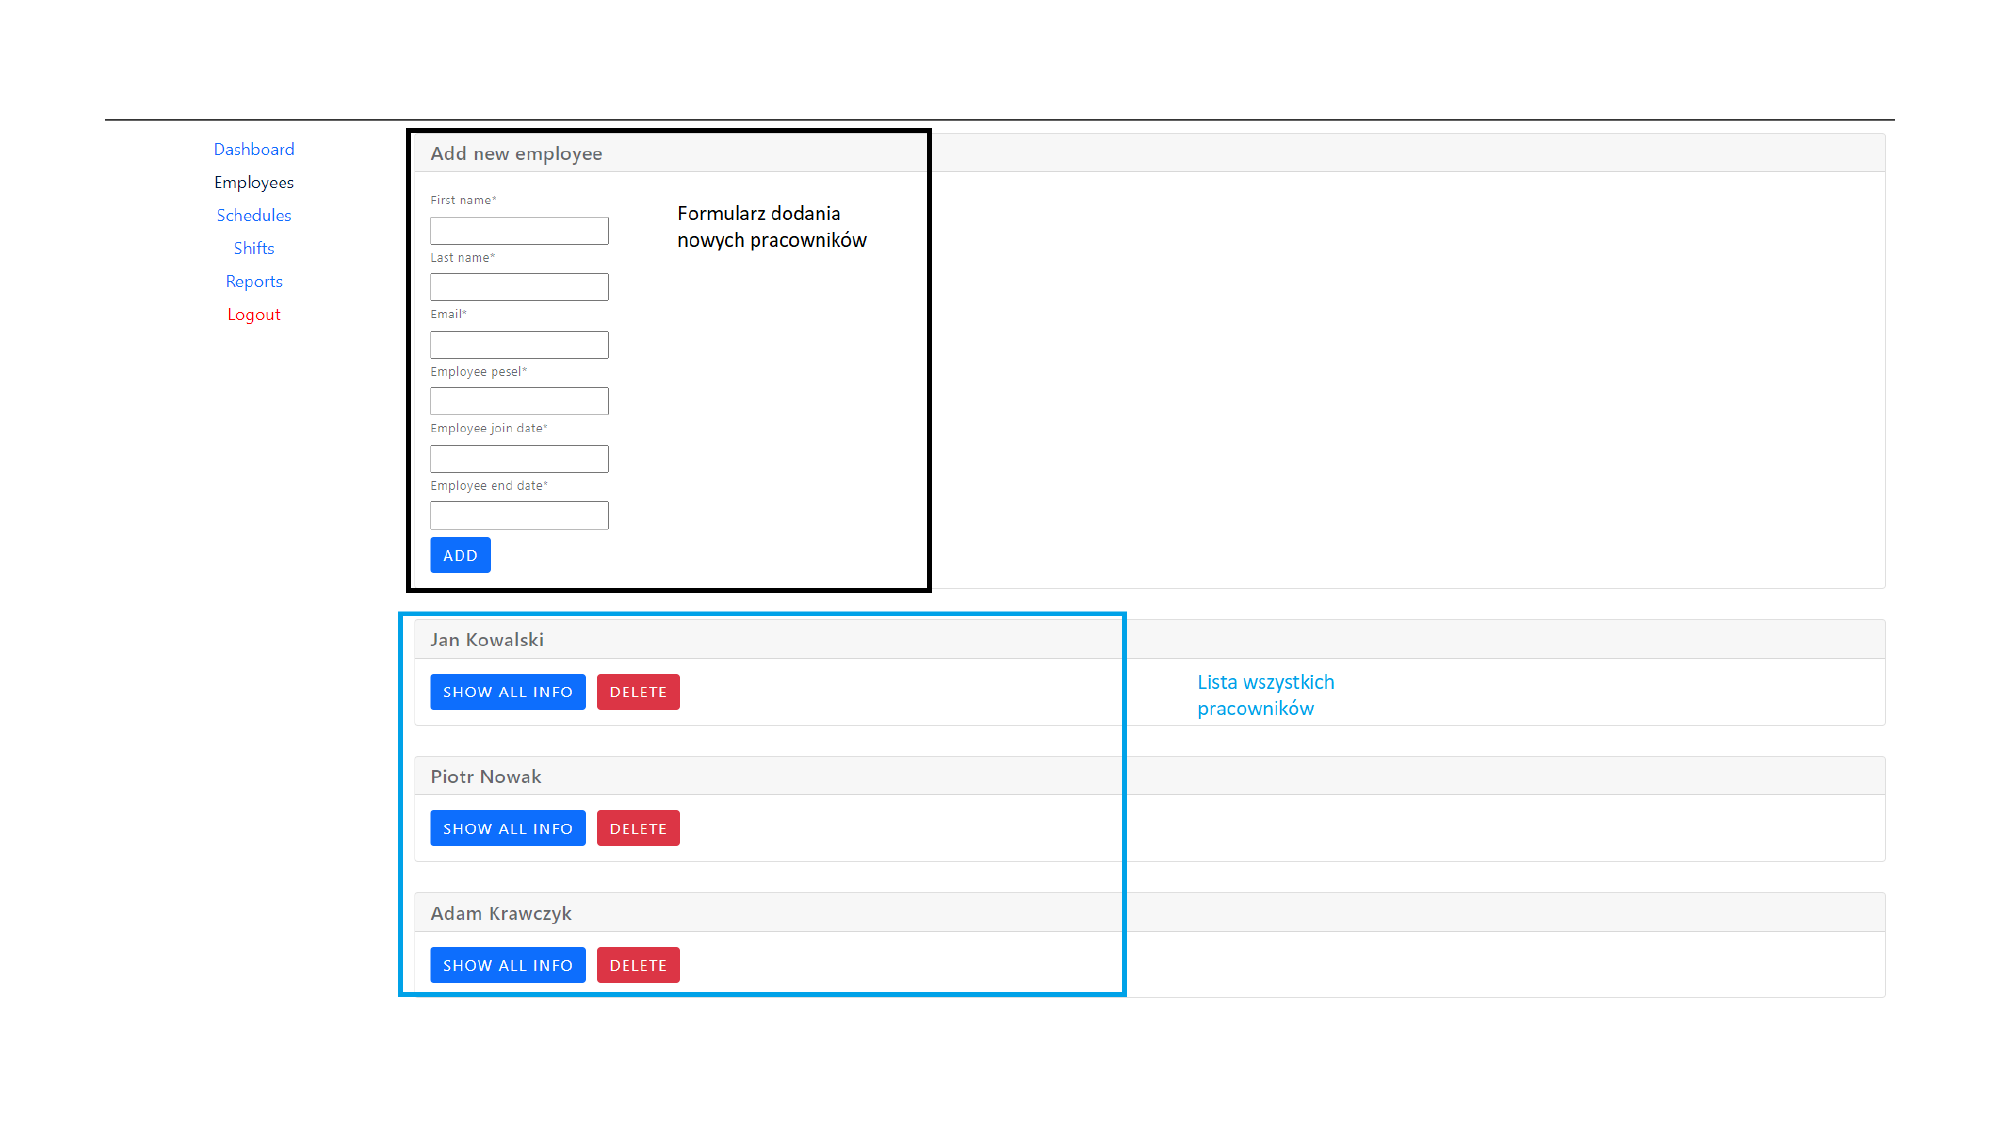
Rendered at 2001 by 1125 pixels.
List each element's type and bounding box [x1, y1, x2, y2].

list [105, 119, 1895, 1006]
